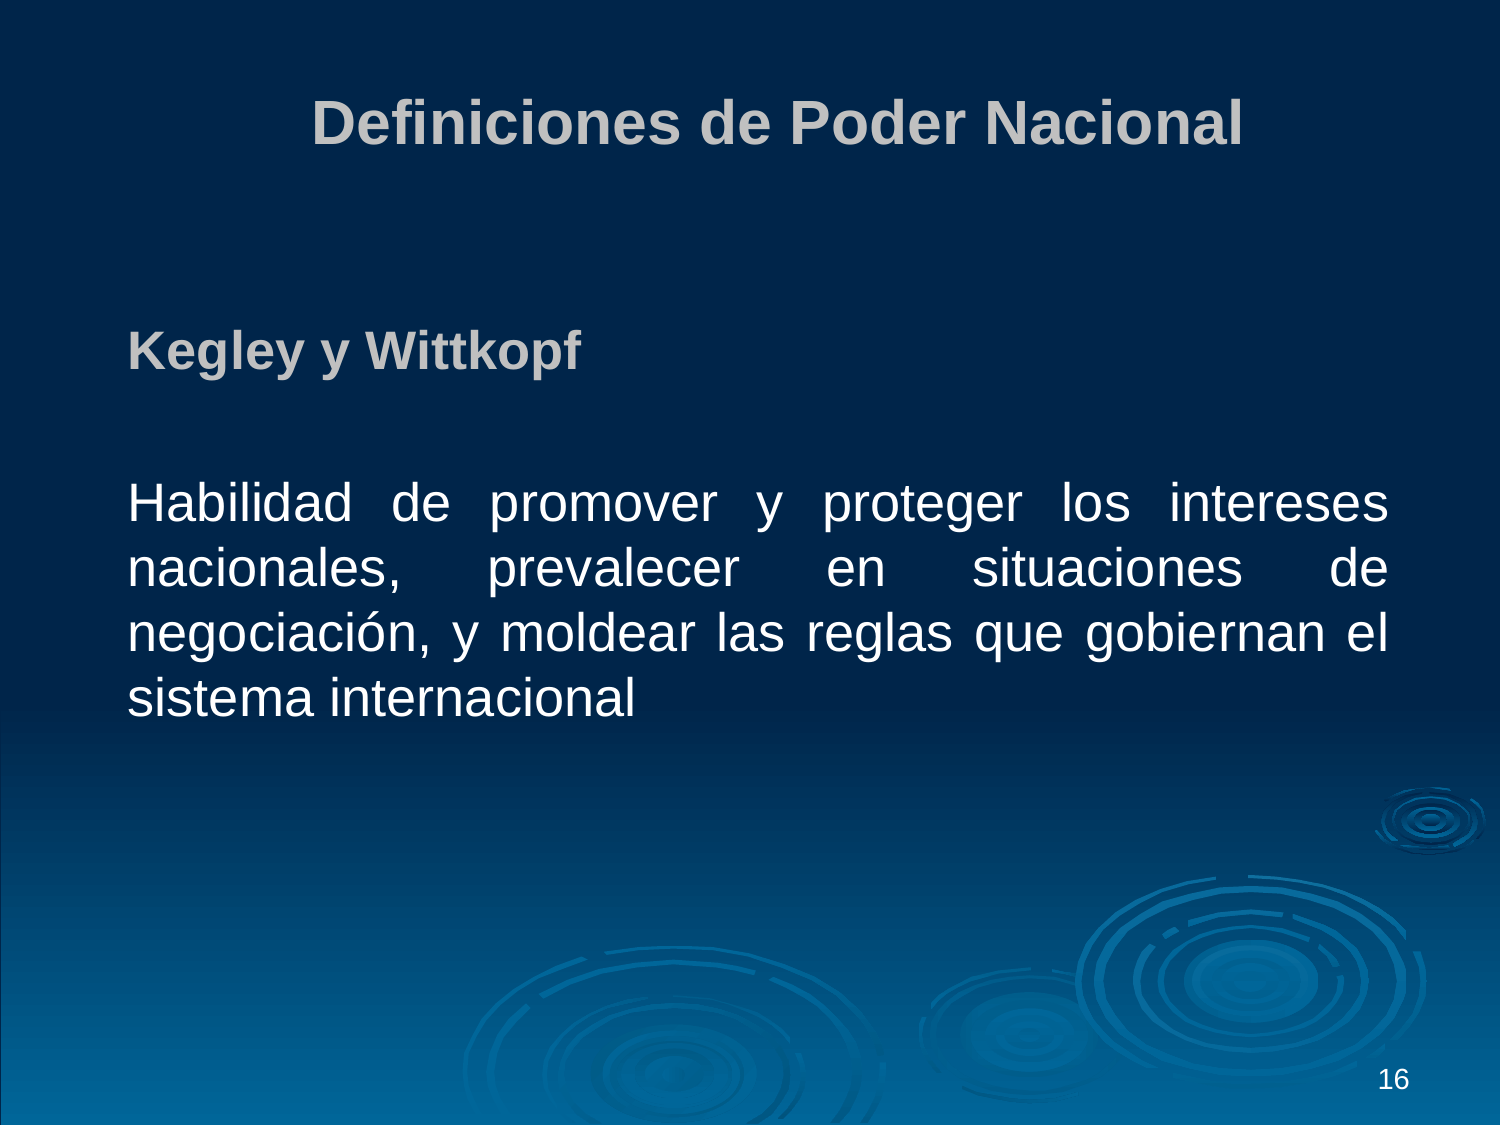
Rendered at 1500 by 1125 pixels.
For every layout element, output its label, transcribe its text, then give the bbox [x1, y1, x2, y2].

title Definiciones de Poder Nacional [99, 75, 1457, 166]
slide_number 16 [1074, 1024, 1425, 1103]
list Kegley y Wittkopf Habilidad de promover y proteger los intereses nacionales, prevalecer en situaciones de negociación, y moldear las reglas que gobiernan el sistema internacional [112, 237, 1407, 888]
